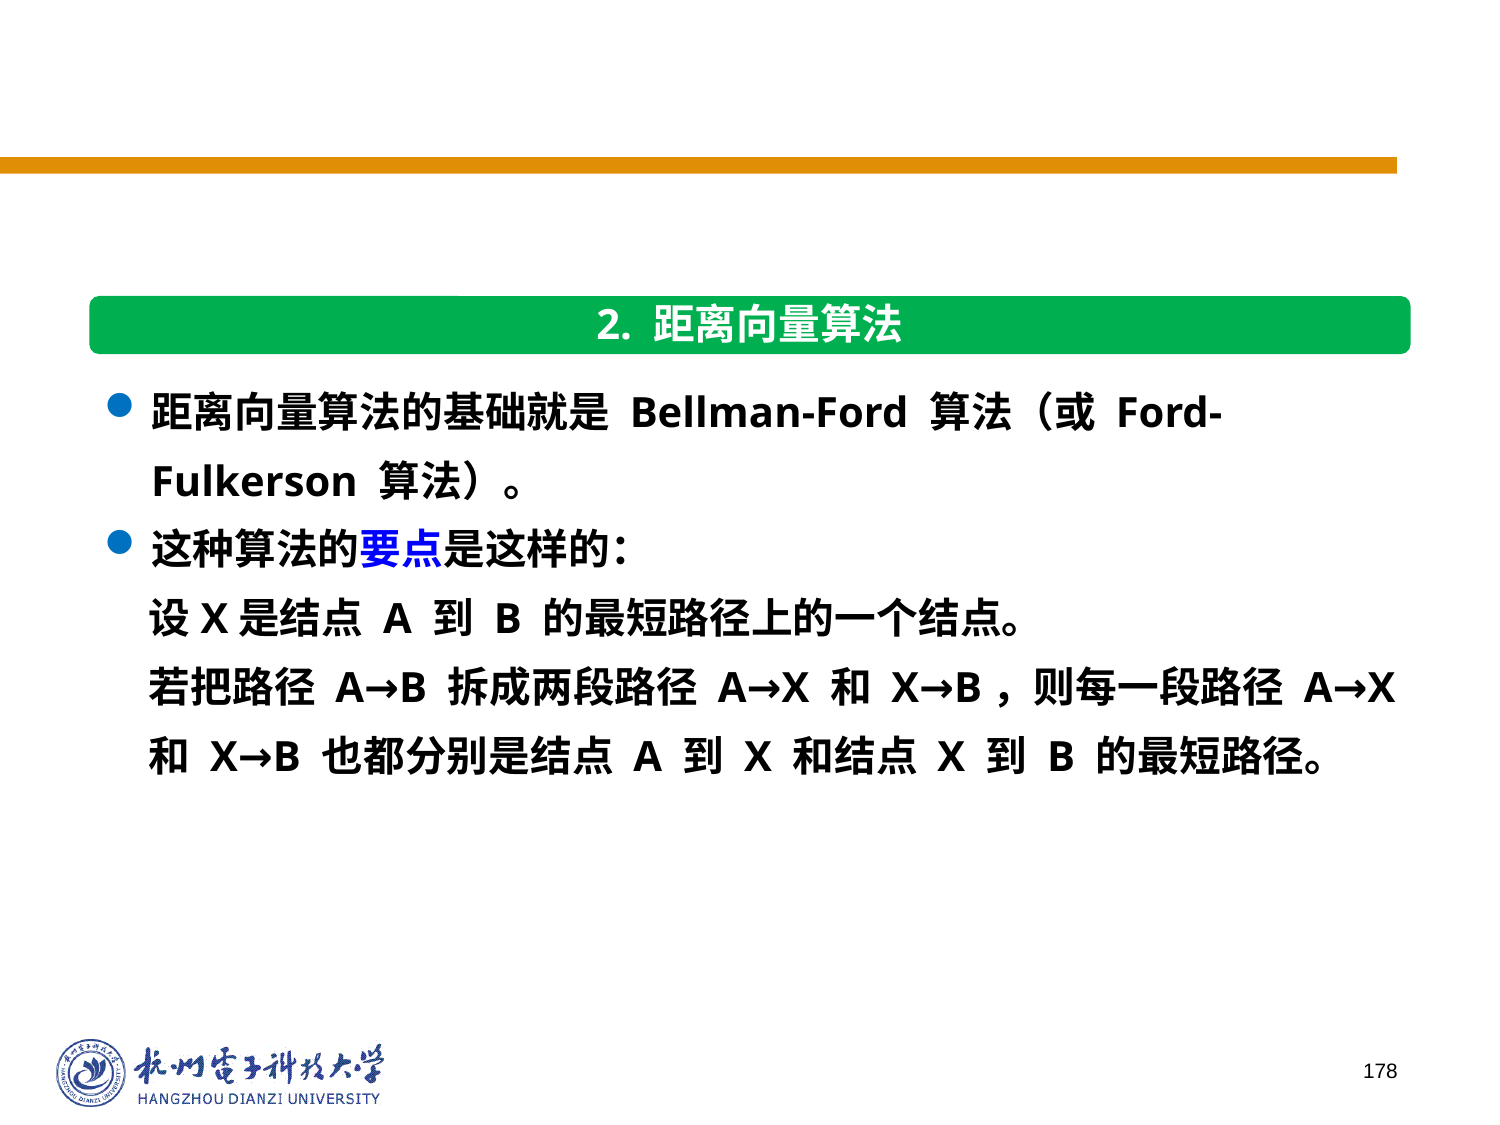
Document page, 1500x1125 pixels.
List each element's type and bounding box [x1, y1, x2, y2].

text_box [89, 290, 1411, 356]
picture [55, 1025, 407, 1125]
text_box [89, 359, 1411, 787]
